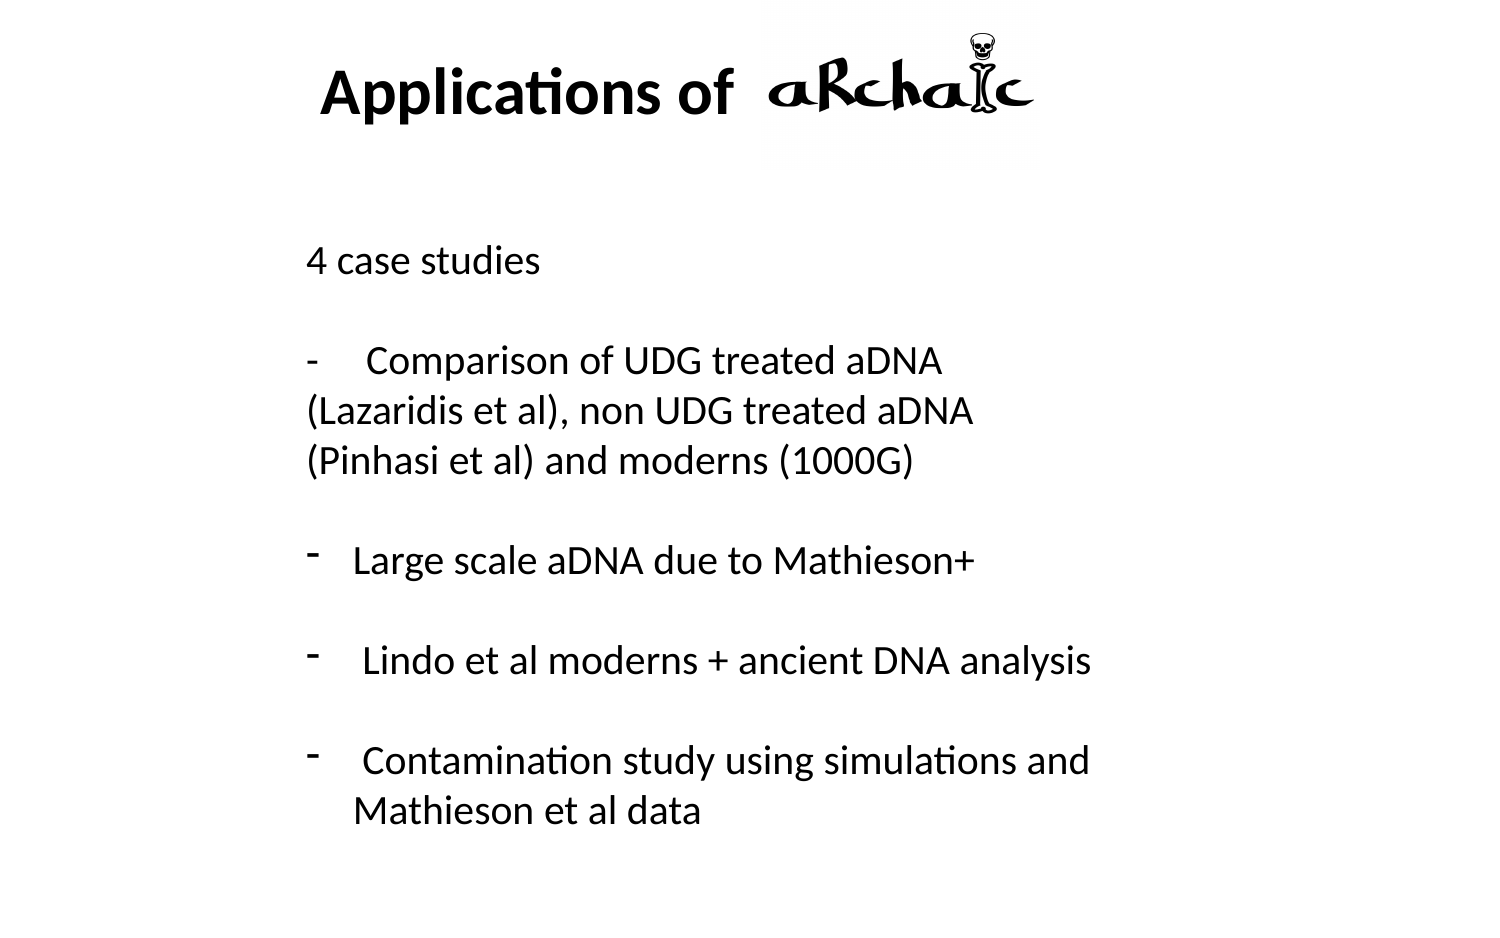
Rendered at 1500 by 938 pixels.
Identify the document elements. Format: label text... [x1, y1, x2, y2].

text_box 4 case studies - Comparison of UDG treated aDNA (Lazaridis et al), non UDG treated aDNA (Pinhasi et al) and moderns (1000G) Large scale aDNA due to Mathieson+ Lindo et al moderns + ancient DNA analysis Contamination study using simulations and Mathieson et al data [291, 191, 1111, 841]
picture [761, 0, 1040, 170]
text_box Applications of [306, 40, 761, 136]
